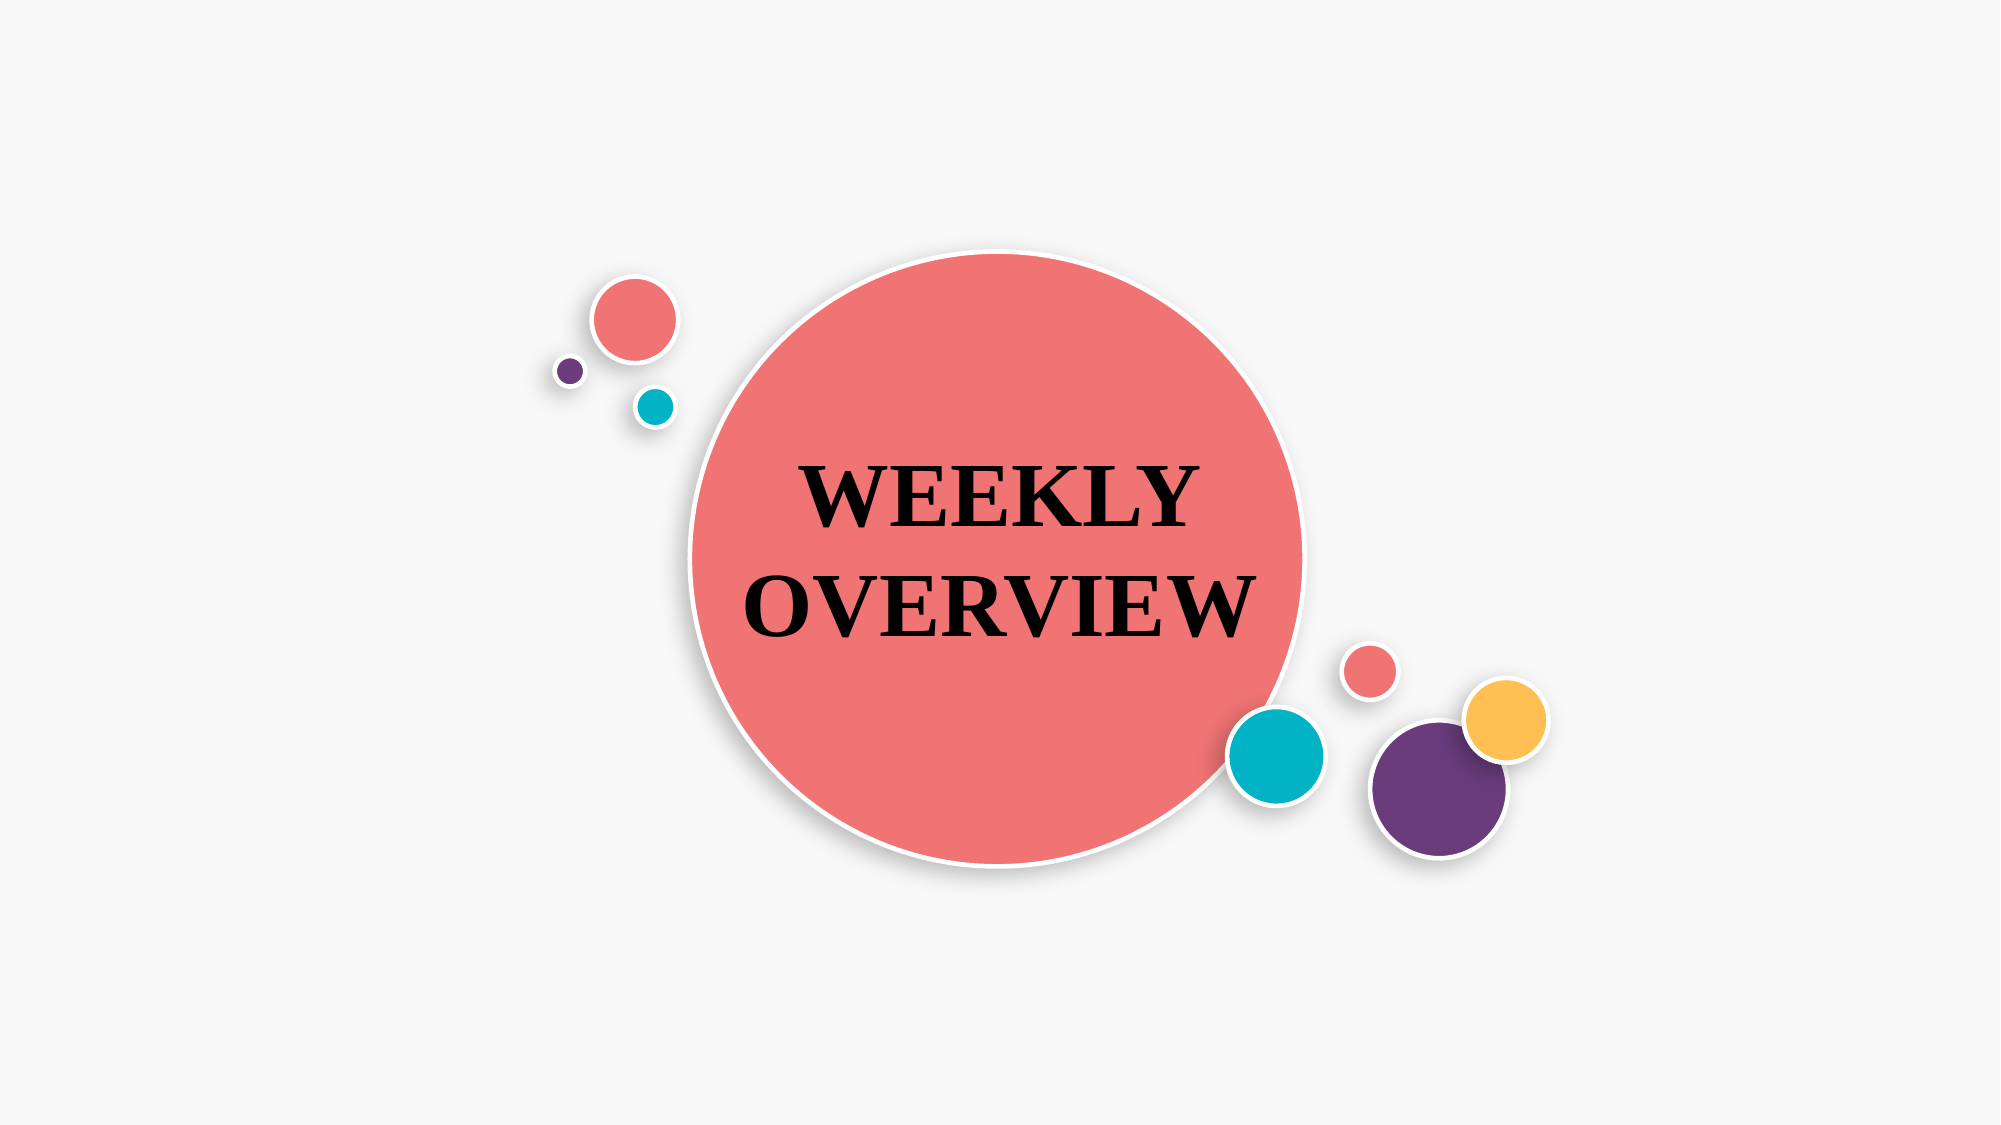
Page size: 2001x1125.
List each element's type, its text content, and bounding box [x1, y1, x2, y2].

text_box [634, 385, 677, 429]
text_box [1226, 705, 1327, 807]
text_box [1369, 719, 1510, 860]
text_box [688, 250, 1306, 868]
text_box [1340, 642, 1400, 702]
text_box WEEKLY OVERVIEW [723, 427, 1277, 663]
text_box [1462, 676, 1550, 764]
text_box [590, 275, 680, 365]
text_box [553, 354, 587, 388]
